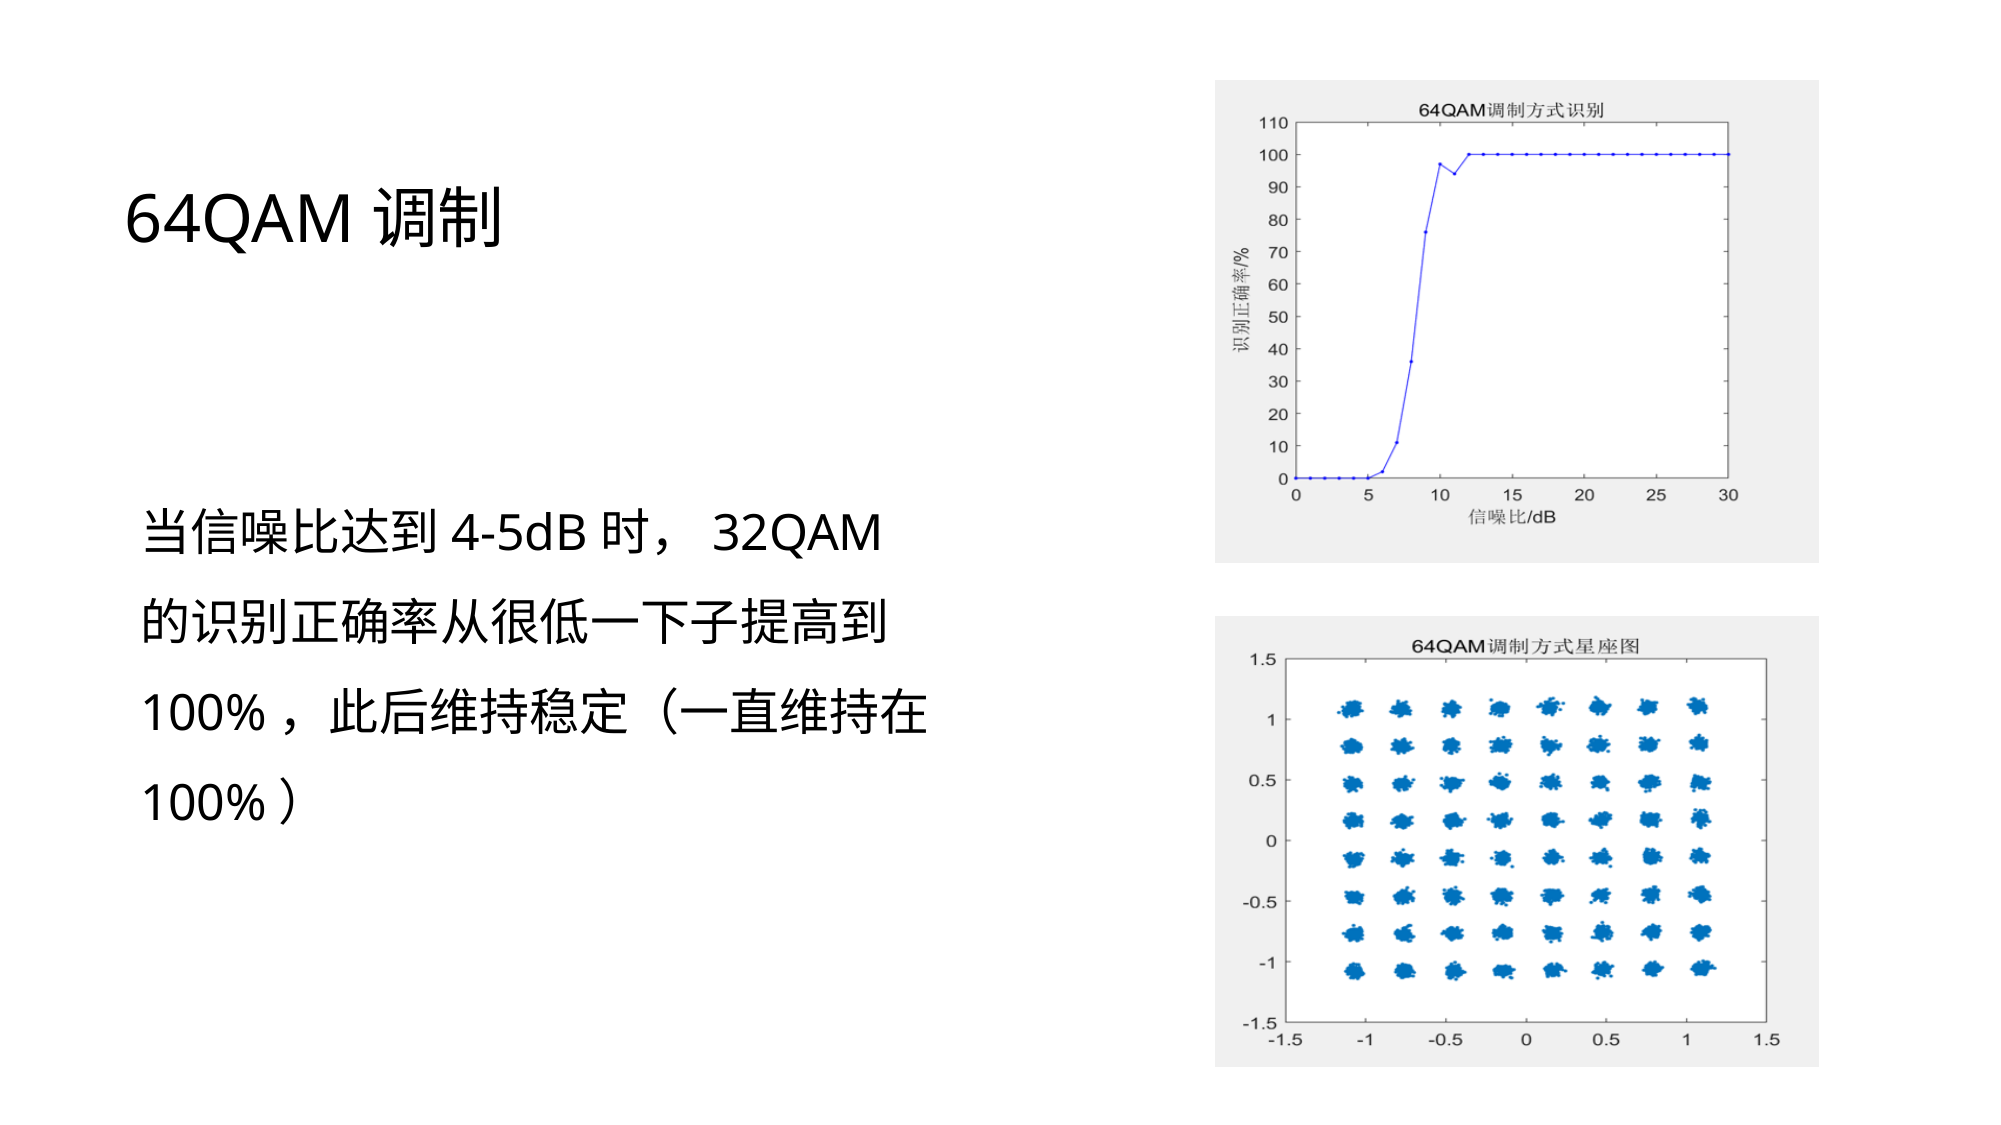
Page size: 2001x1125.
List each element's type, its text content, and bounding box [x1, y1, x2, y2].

text_box 64QAM调制 [109, 158, 574, 284]
text_box 当信噪比达到4-5dB时，32QAM的识别正确率从很低一下子提高到100%，此后维持稳定（一直维持在100%） [124, 463, 957, 967]
picture [1215, 80, 1819, 563]
picture [1215, 616, 1819, 1067]
